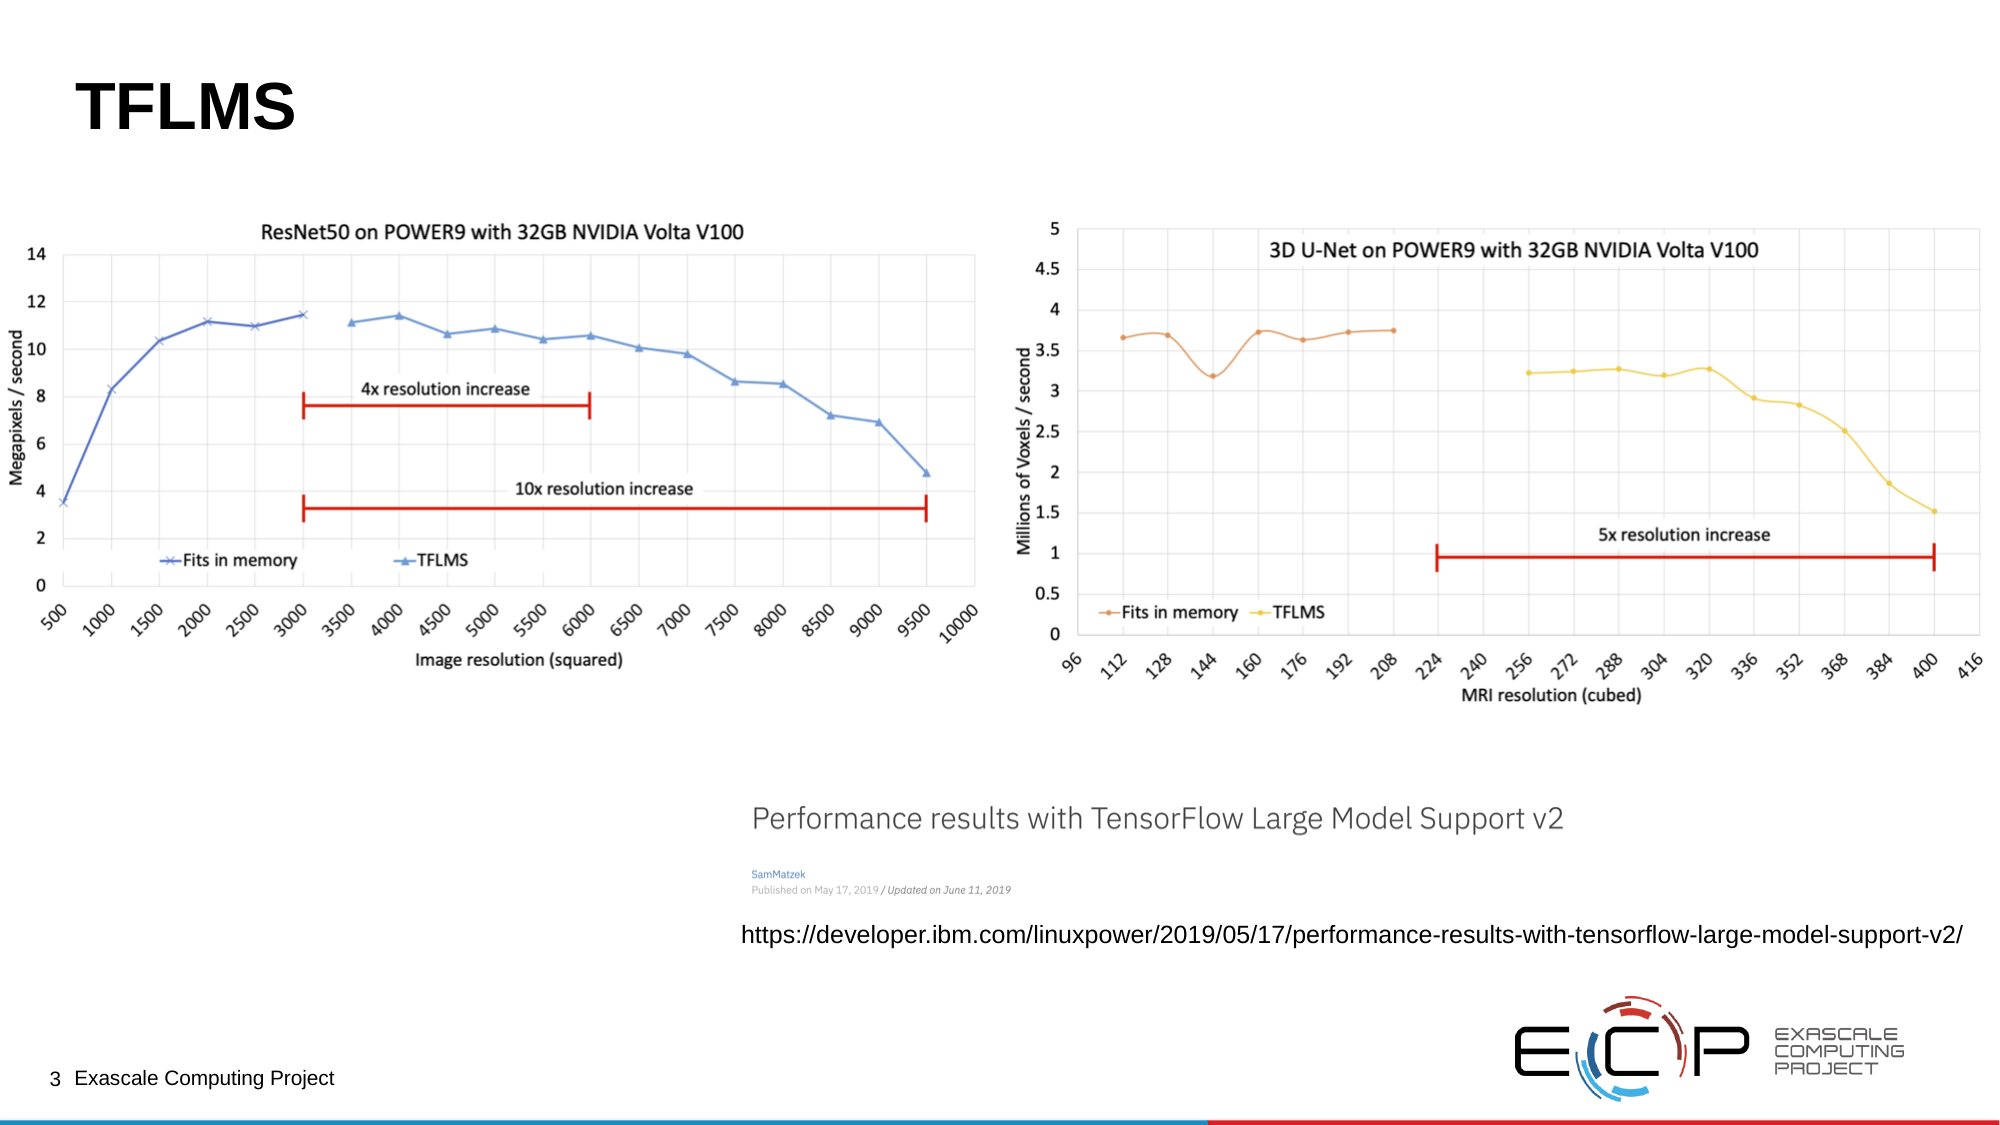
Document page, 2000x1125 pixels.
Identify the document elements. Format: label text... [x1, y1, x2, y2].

picture [744, 800, 1578, 901]
picture [1515, 996, 1904, 1102]
title TFLMS [59, 67, 1926, 152]
picture [0, 209, 2000, 715]
text_box https://developer.ibm.com/linuxpower/2019/05/17/performance-results-with-tensorflow-large-model-support-v2/ [712, 914, 1981, 957]
